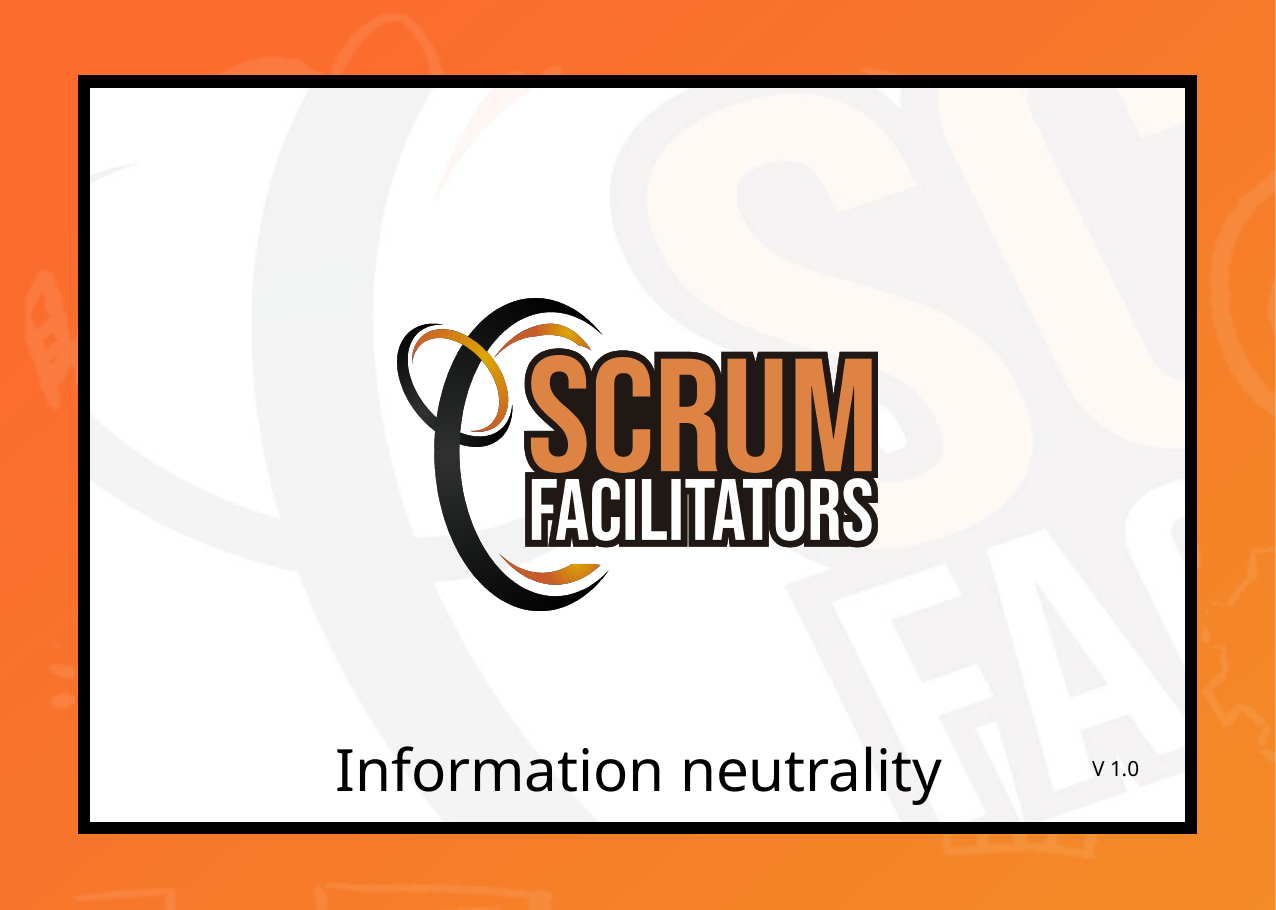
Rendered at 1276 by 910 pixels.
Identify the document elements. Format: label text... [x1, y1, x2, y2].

footer V 1.0 [875, 745, 1154, 794]
picture [0, 0, 1276, 910]
